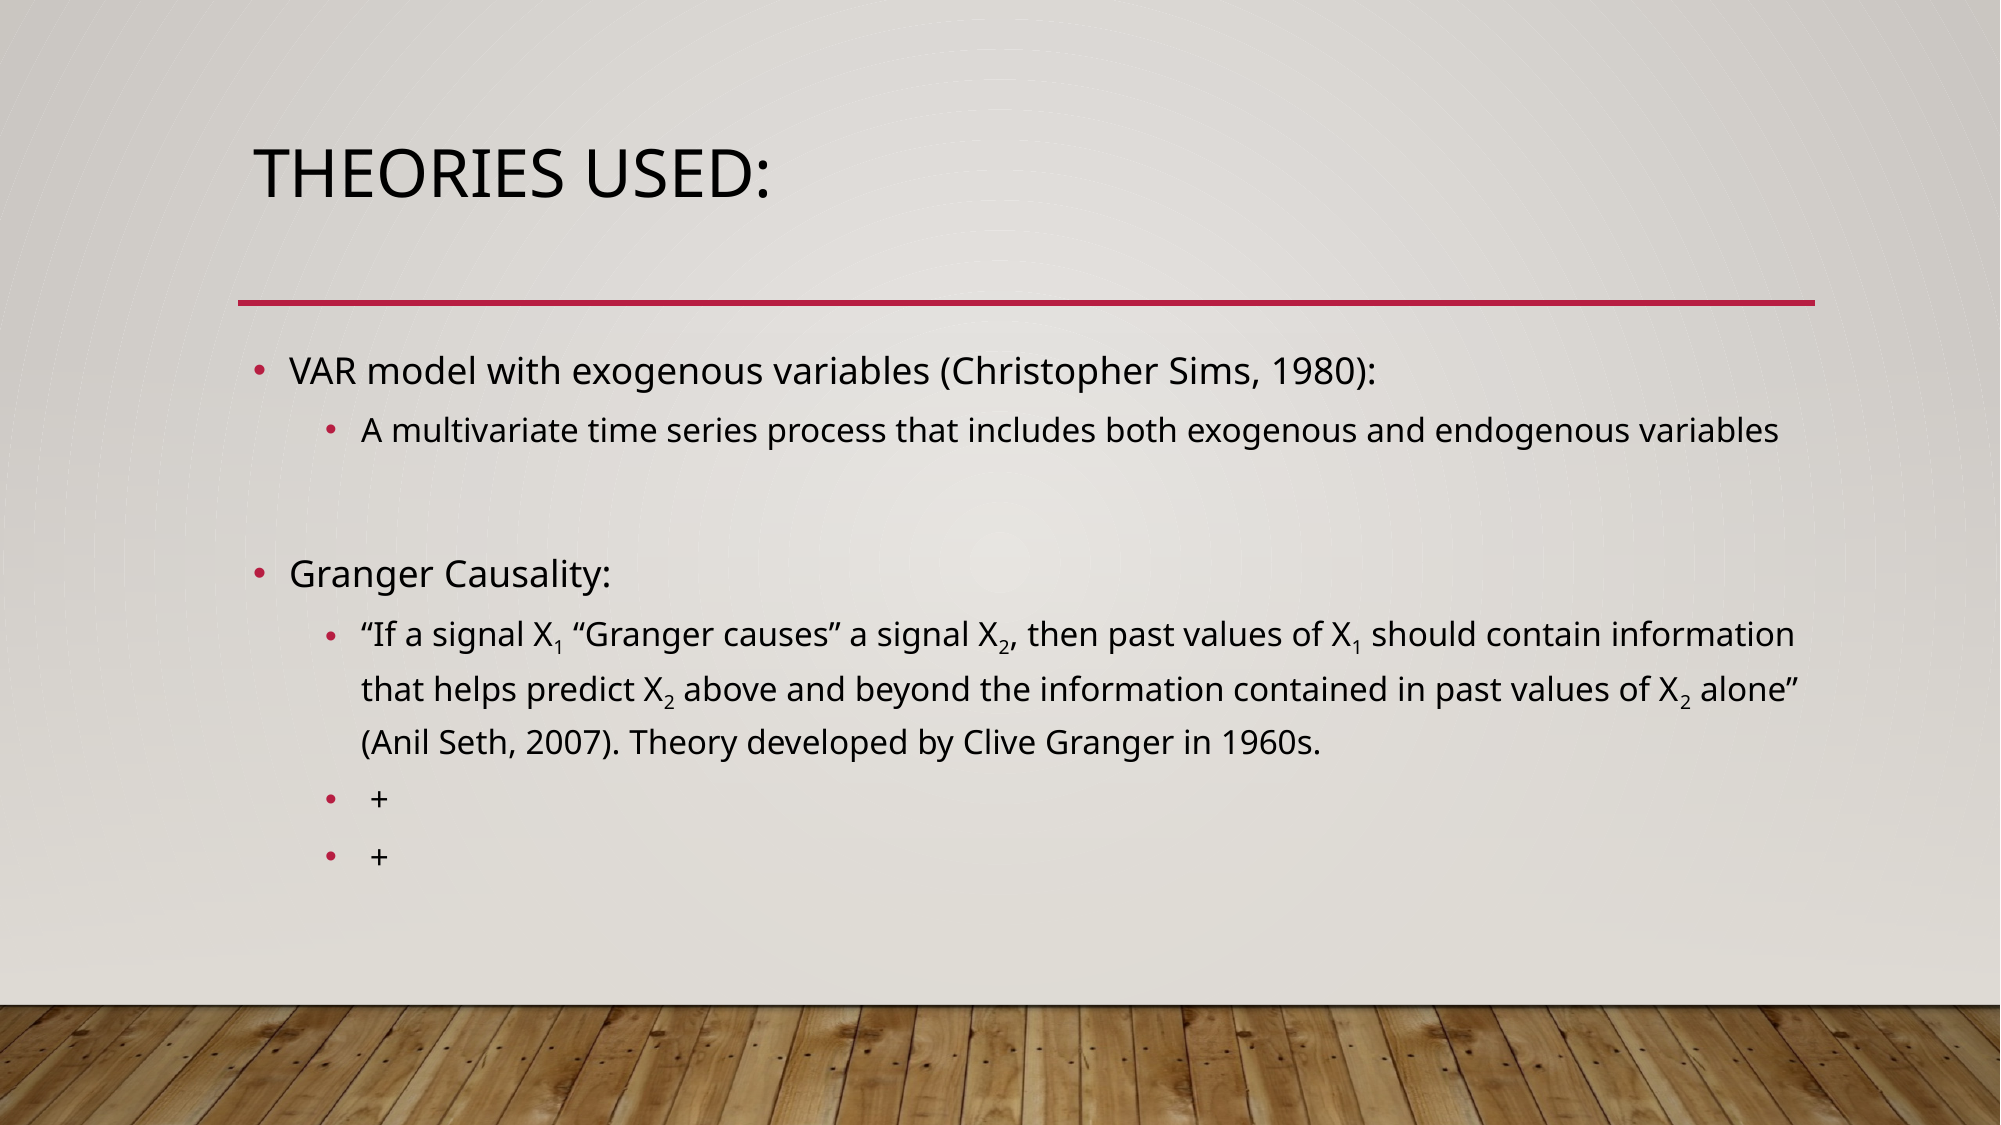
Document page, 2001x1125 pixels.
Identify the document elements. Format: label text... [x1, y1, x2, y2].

title Theories used: [238, 131, 1814, 305]
picture [0, 1005, 2000, 1125]
